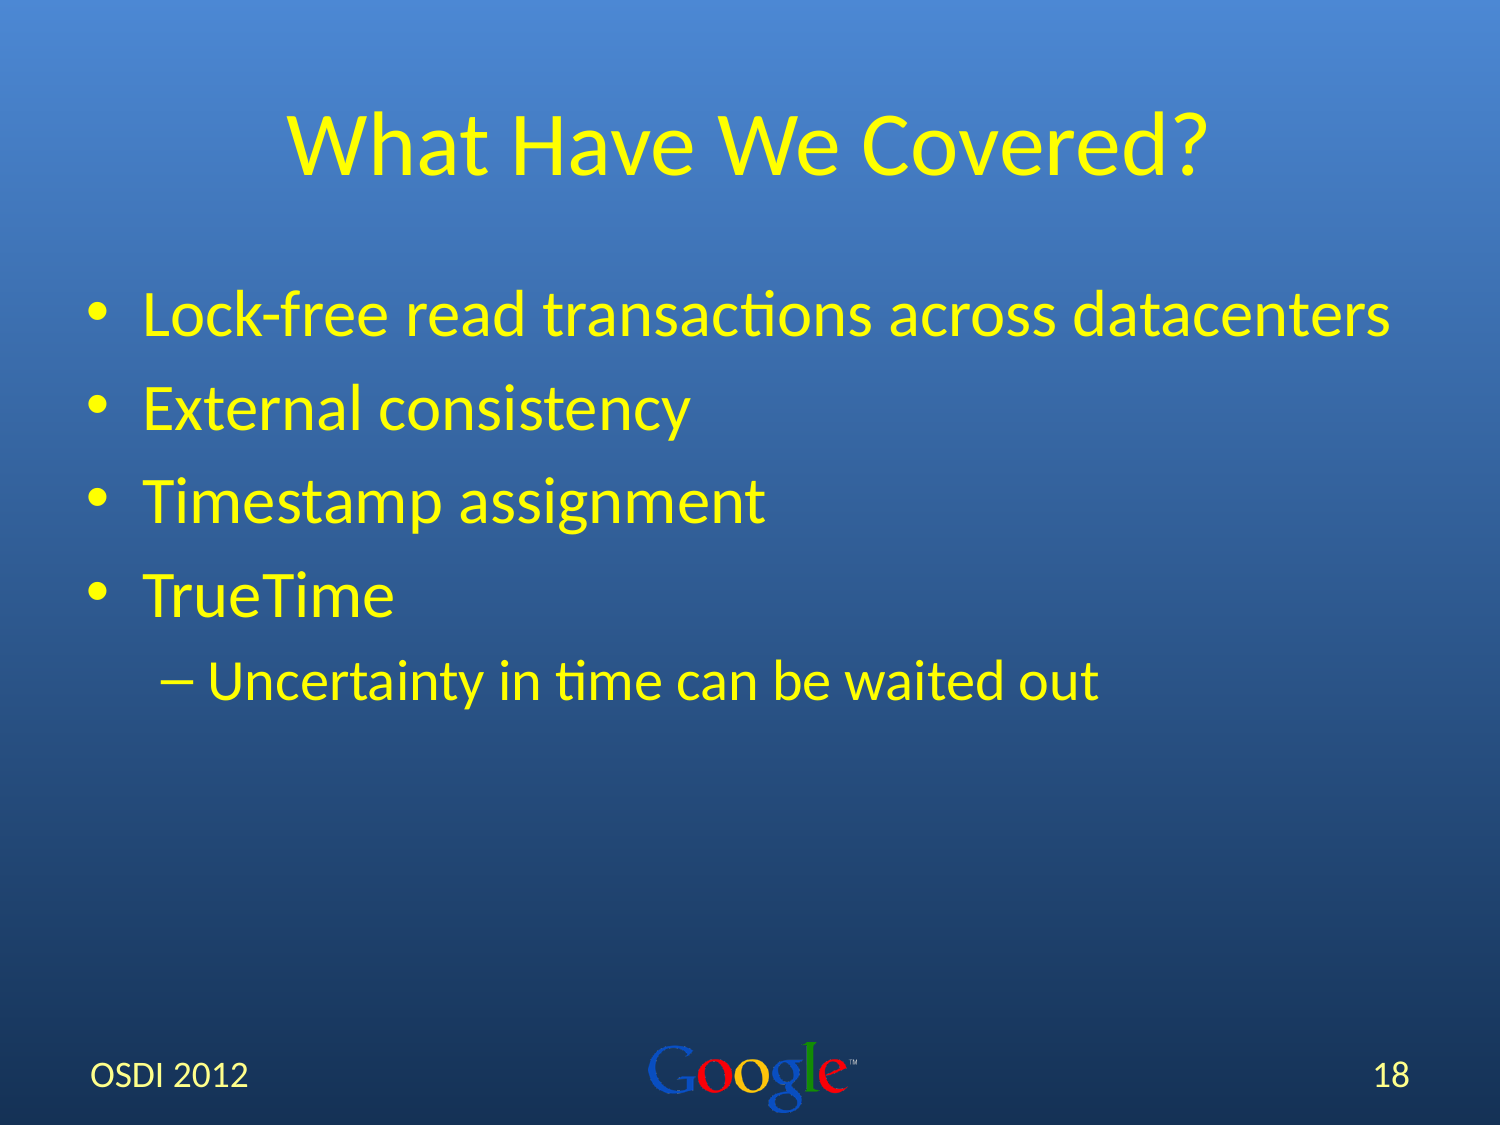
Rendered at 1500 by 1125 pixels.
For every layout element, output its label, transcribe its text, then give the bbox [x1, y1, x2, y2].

picture [648, 1042, 857, 1113]
slide_number 18 [1074, 1042, 1425, 1103]
list Lock-free read transactions across datacenters External consistency Timestamp assignment TrueTime Uncertainty in time can be waited out [70, 262, 1444, 1005]
slide_number OSDI 2012 [75, 1042, 425, 1103]
title What Have We Covered? [75, 45, 1425, 233]
